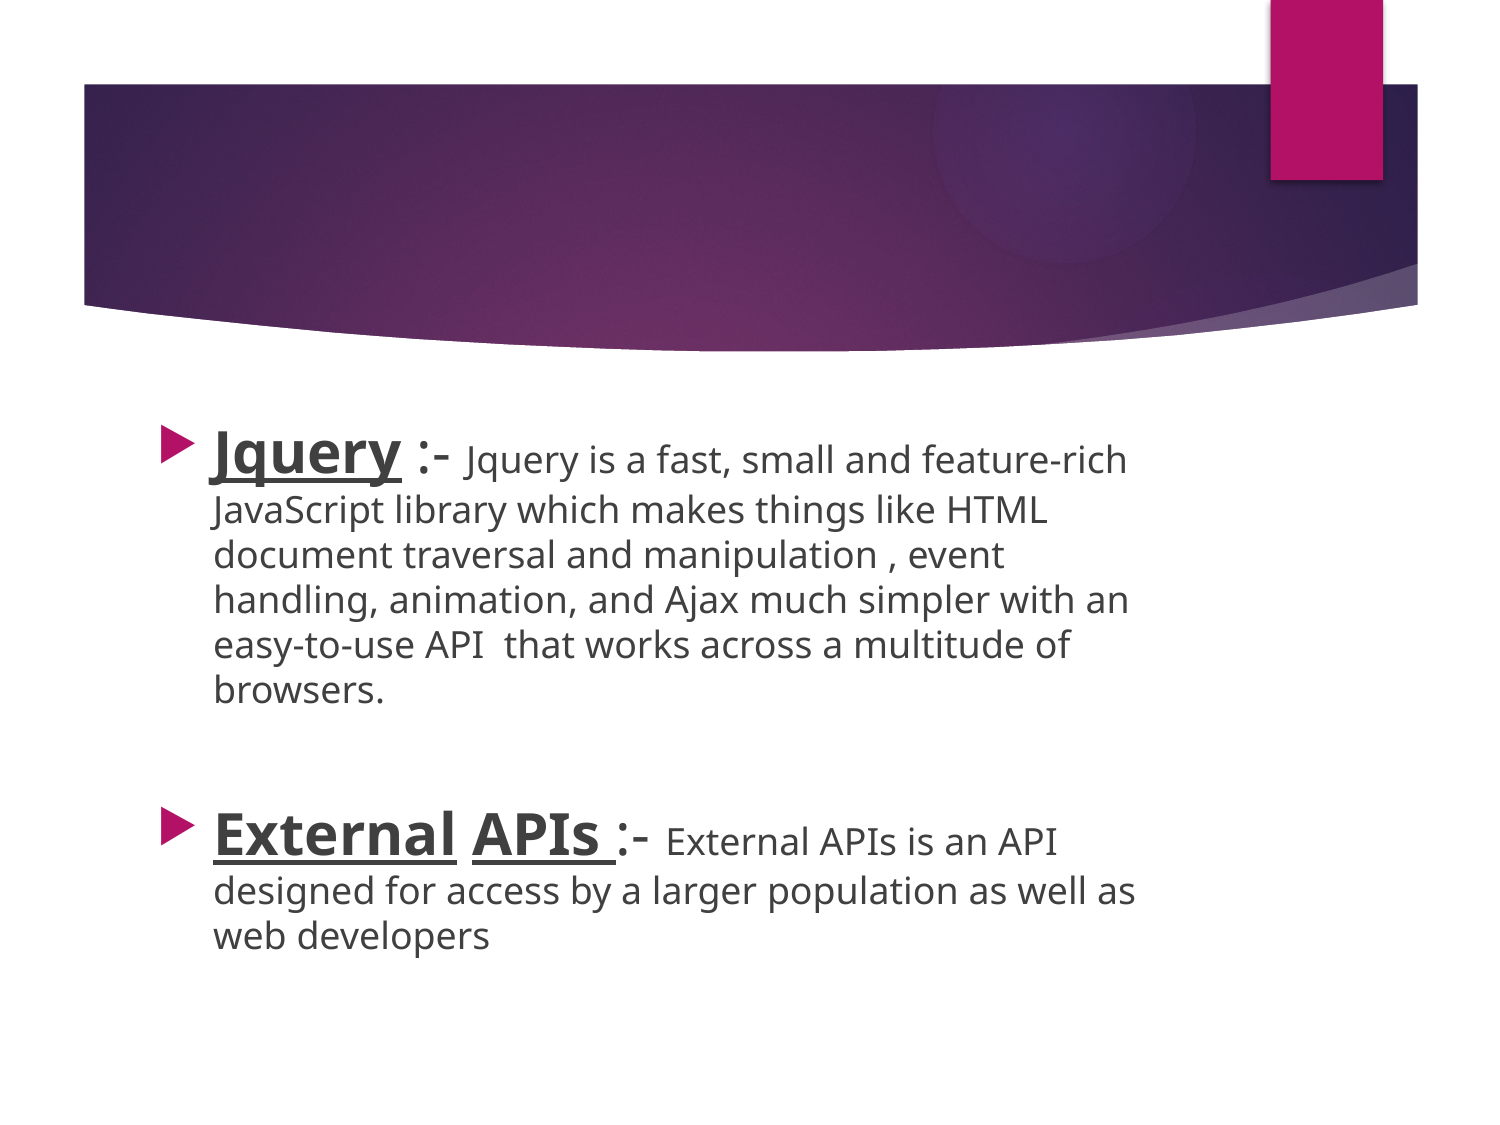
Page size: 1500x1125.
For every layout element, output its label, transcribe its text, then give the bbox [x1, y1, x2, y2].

list Jquery :- Jquery is a fast, small and feature-rich JavaScript library which makes things like HTML document traversal and manipulation , event handling, animation, and Ajax much simpler with an easy-to-use API that works across a multitude of browsers. External APIs :- External APIs is an API designed for access by a larger population as well as web developers [141, 408, 1183, 988]
